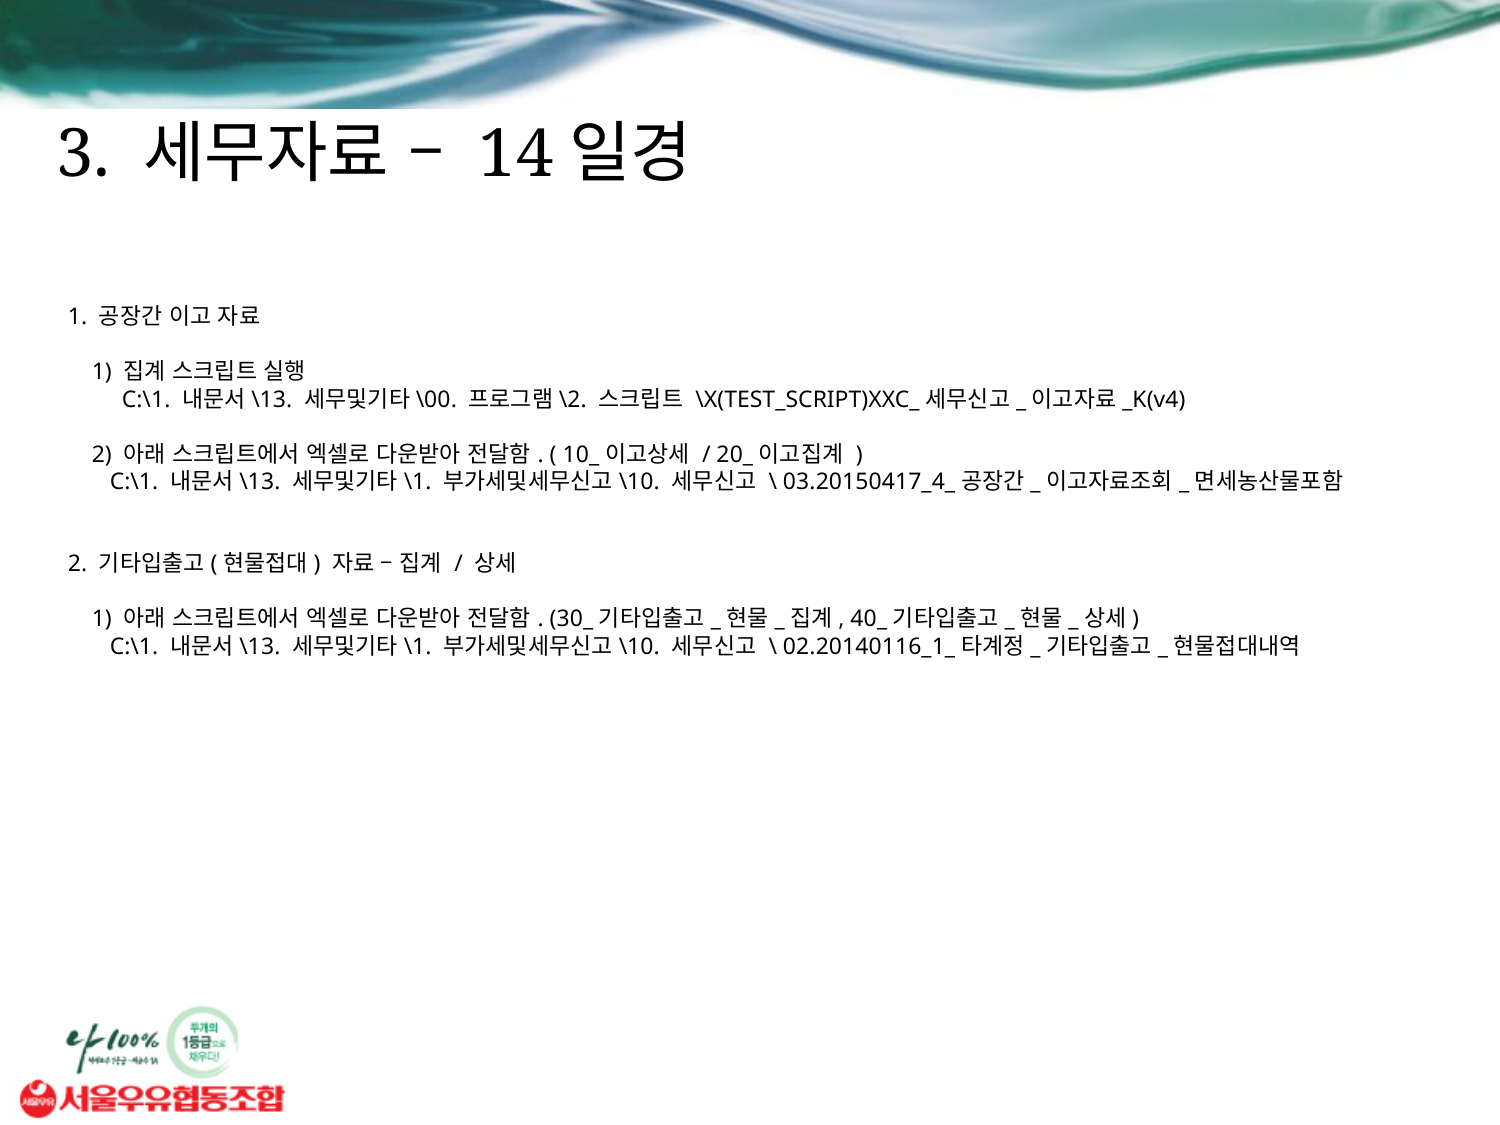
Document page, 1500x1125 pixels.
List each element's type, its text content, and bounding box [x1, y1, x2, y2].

text_box 1. 공장간 이고 자료 1) 집계 스크립트 실행 C:\1. 내문서\13. 세무및기타\00. 프로그램\2. 스크립트 \X(TEST_SCRIPT)XXC_세무신고_이고자료_K(v4) 2) 아래 스크립트에서 엑셀로 다운받아 전달함. ( 10_이고상세 / 20_이고집계 ) C:\1. 내문서\13. 세무및기타\1. 부가세및세무신고\10. 세무신고 \ 03.20150417_4_공장간_이고자료조회_면세농산물포함 2. 기타입출고(현물접대) 자료 – 집계 / 상세 1) 아래 스크립트에서 엑셀로 다운받아 전달함. (30_기타입출고_현물_집계, 40_기타입출고_현물_상세) C:\1. 내문서\13. 세무및기타\1. 부가세및세무신고\10. 세무신고 \ 02.20140116_1_타계정_기타입출고_현물접대내역 [53, 266, 1447, 694]
picture [0, 997, 310, 1125]
picture [0, 0, 1500, 109]
title 3. 세무자료 – 14일경 [41, 101, 1392, 208]
